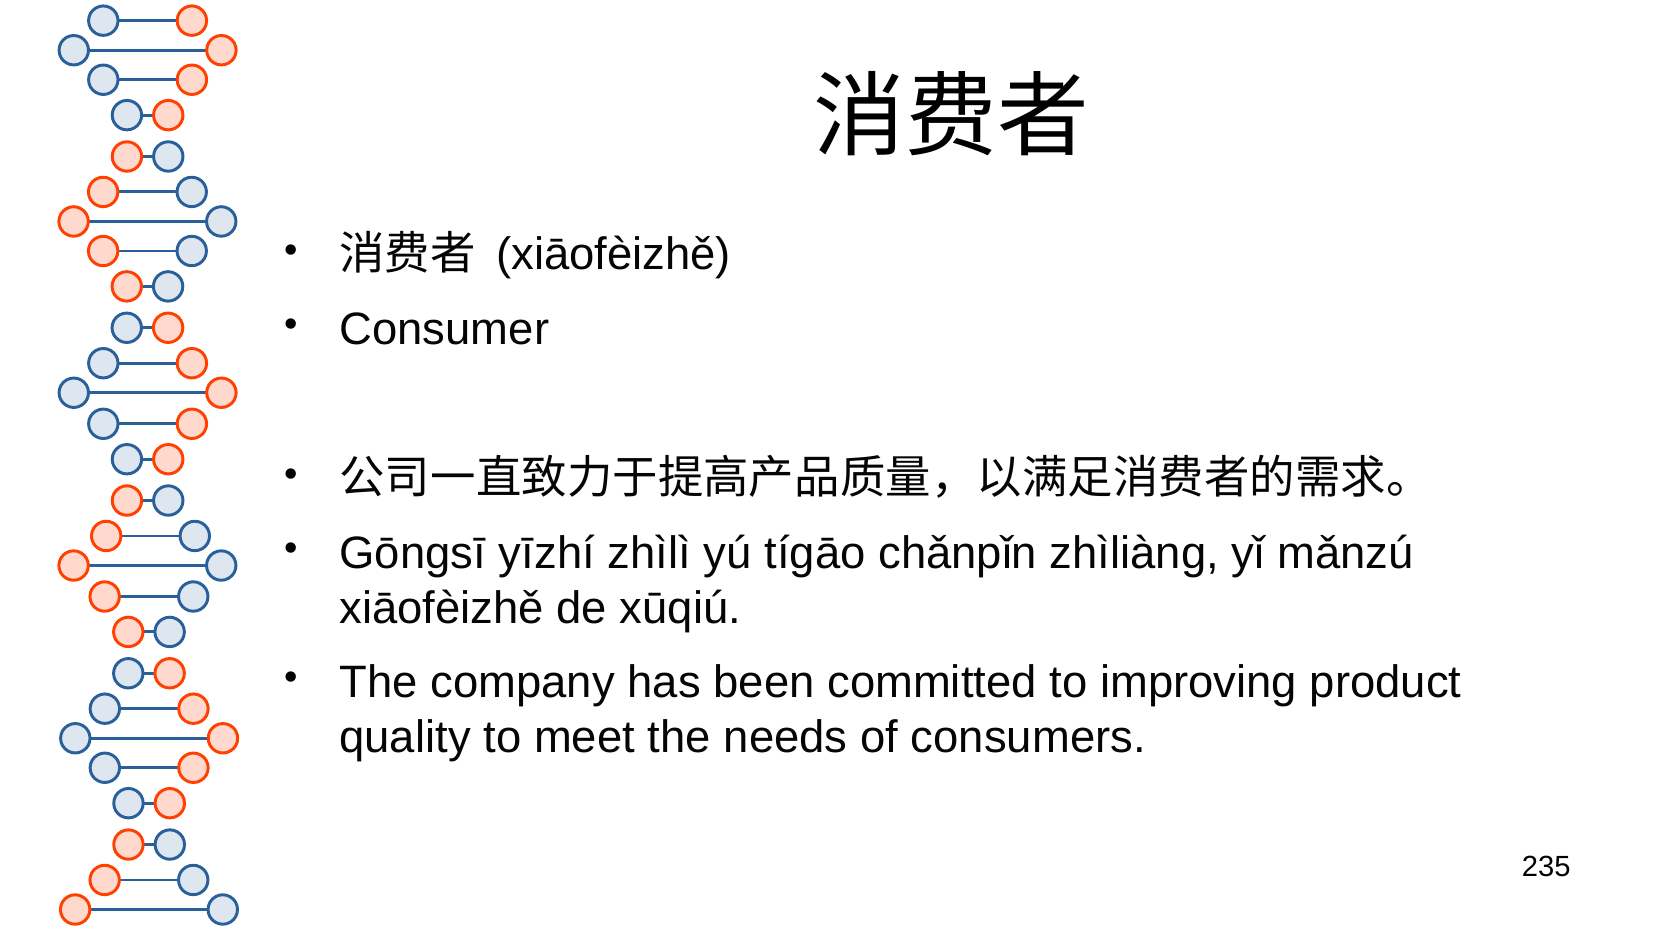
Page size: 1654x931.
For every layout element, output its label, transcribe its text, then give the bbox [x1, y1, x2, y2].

slide_number 235 [1185, 847, 1571, 912]
title 消费者 [265, 35, 1595, 189]
list 消费者 (xiāofèizhě) Consumer 公司一直致力于提高产品质量，以满足消费者的需求。 Gōngsī yīzhí zhìlì yú tígāo chǎnpǐn zhìliàng, yǐ mǎnzú xiāofèizhě de xūqiú. The company has been committed to improving product quality to meet the needs of consumers. [265, 224, 1595, 764]
